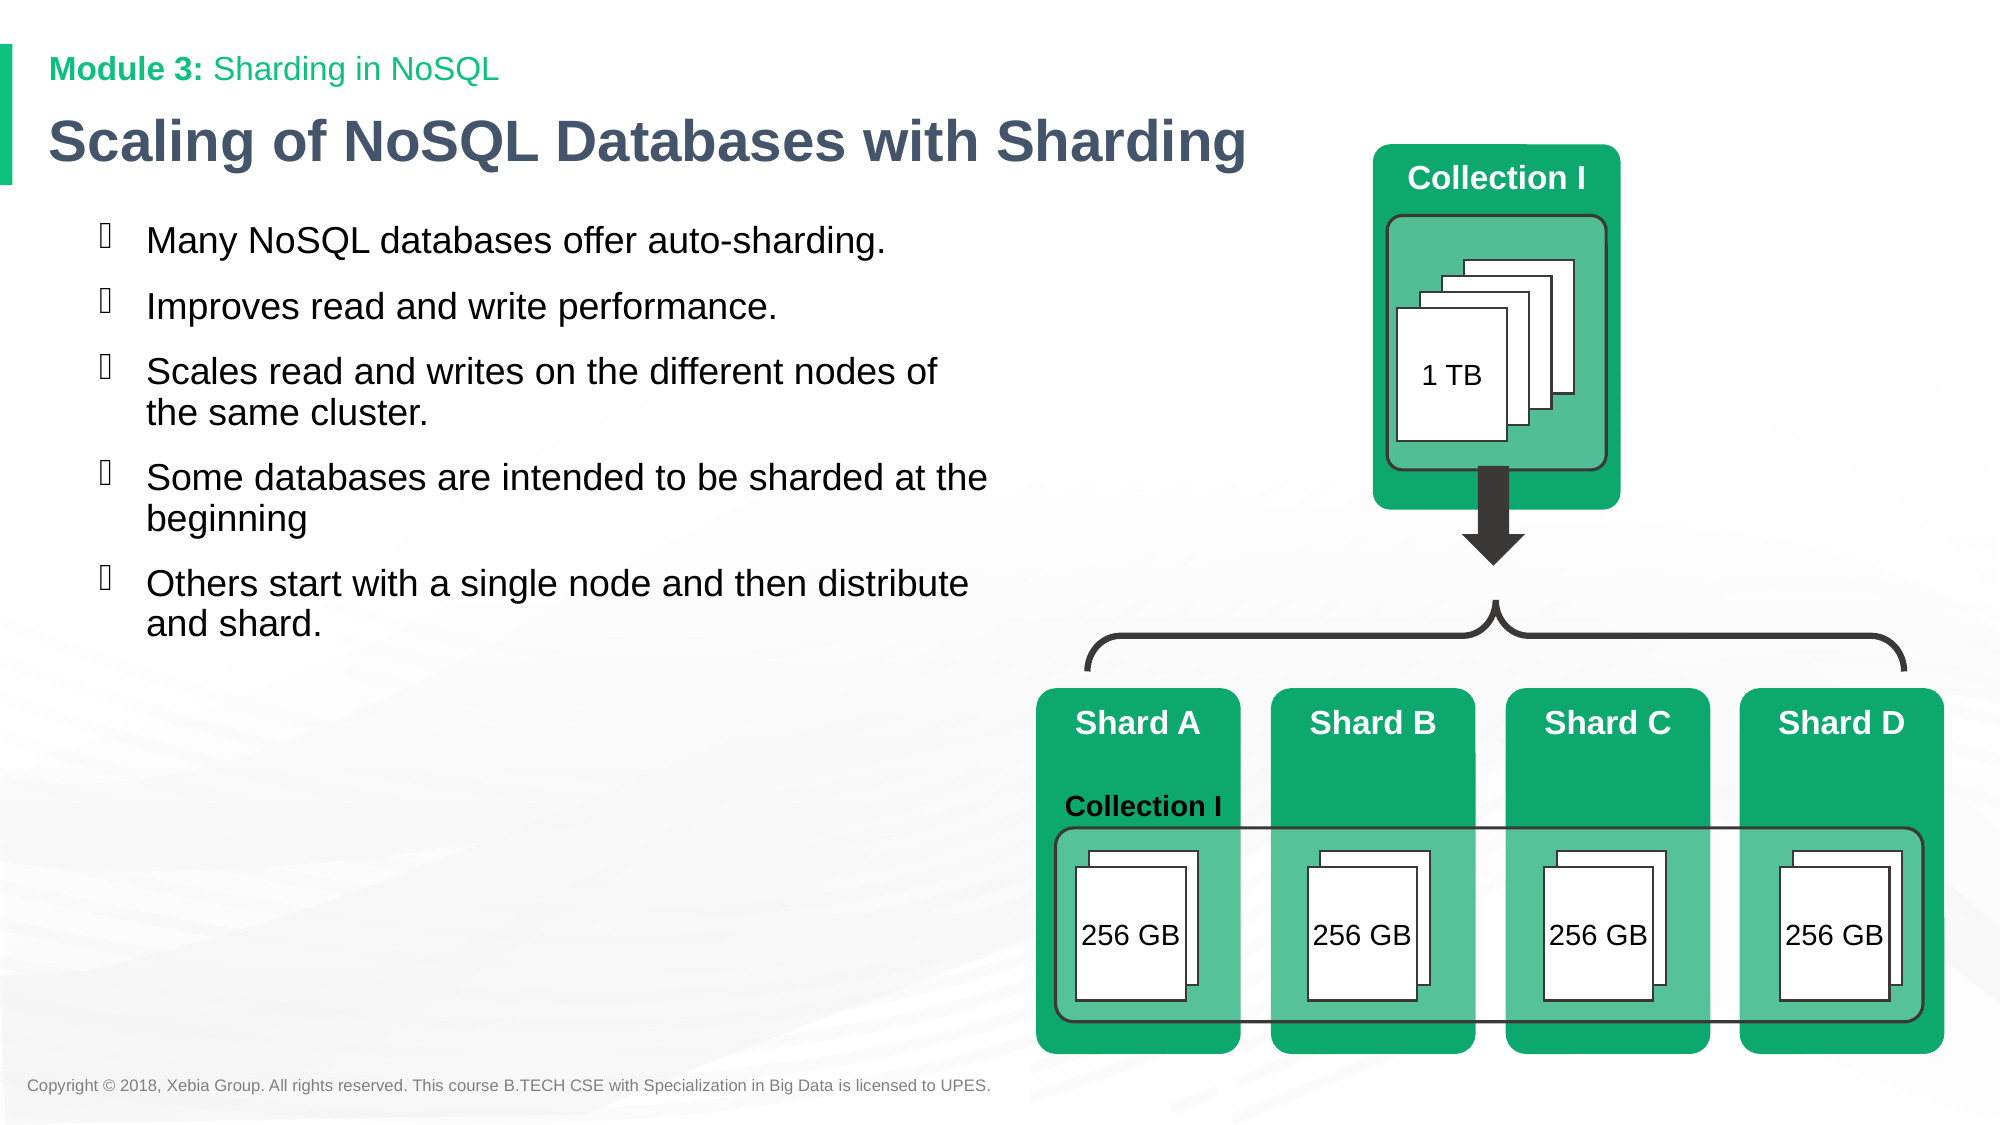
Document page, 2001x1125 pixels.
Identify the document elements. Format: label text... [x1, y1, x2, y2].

picture [0, 0, 2000, 1125]
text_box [1036, 144, 1945, 1054]
title Scaling of NoSQL Databases with Sharding [34, 103, 1760, 185]
list Module 3: Sharding in NoSQL [34, 44, 1760, 94]
list Many NoSQL databases offer auto-sharding. Improves read and write performance. Scales read and writes on the different nodes of the same cluster. Some databases are intended to be sharded at the beginning Others start with a single node and then distribute and shard. [84, 214, 1012, 1009]
